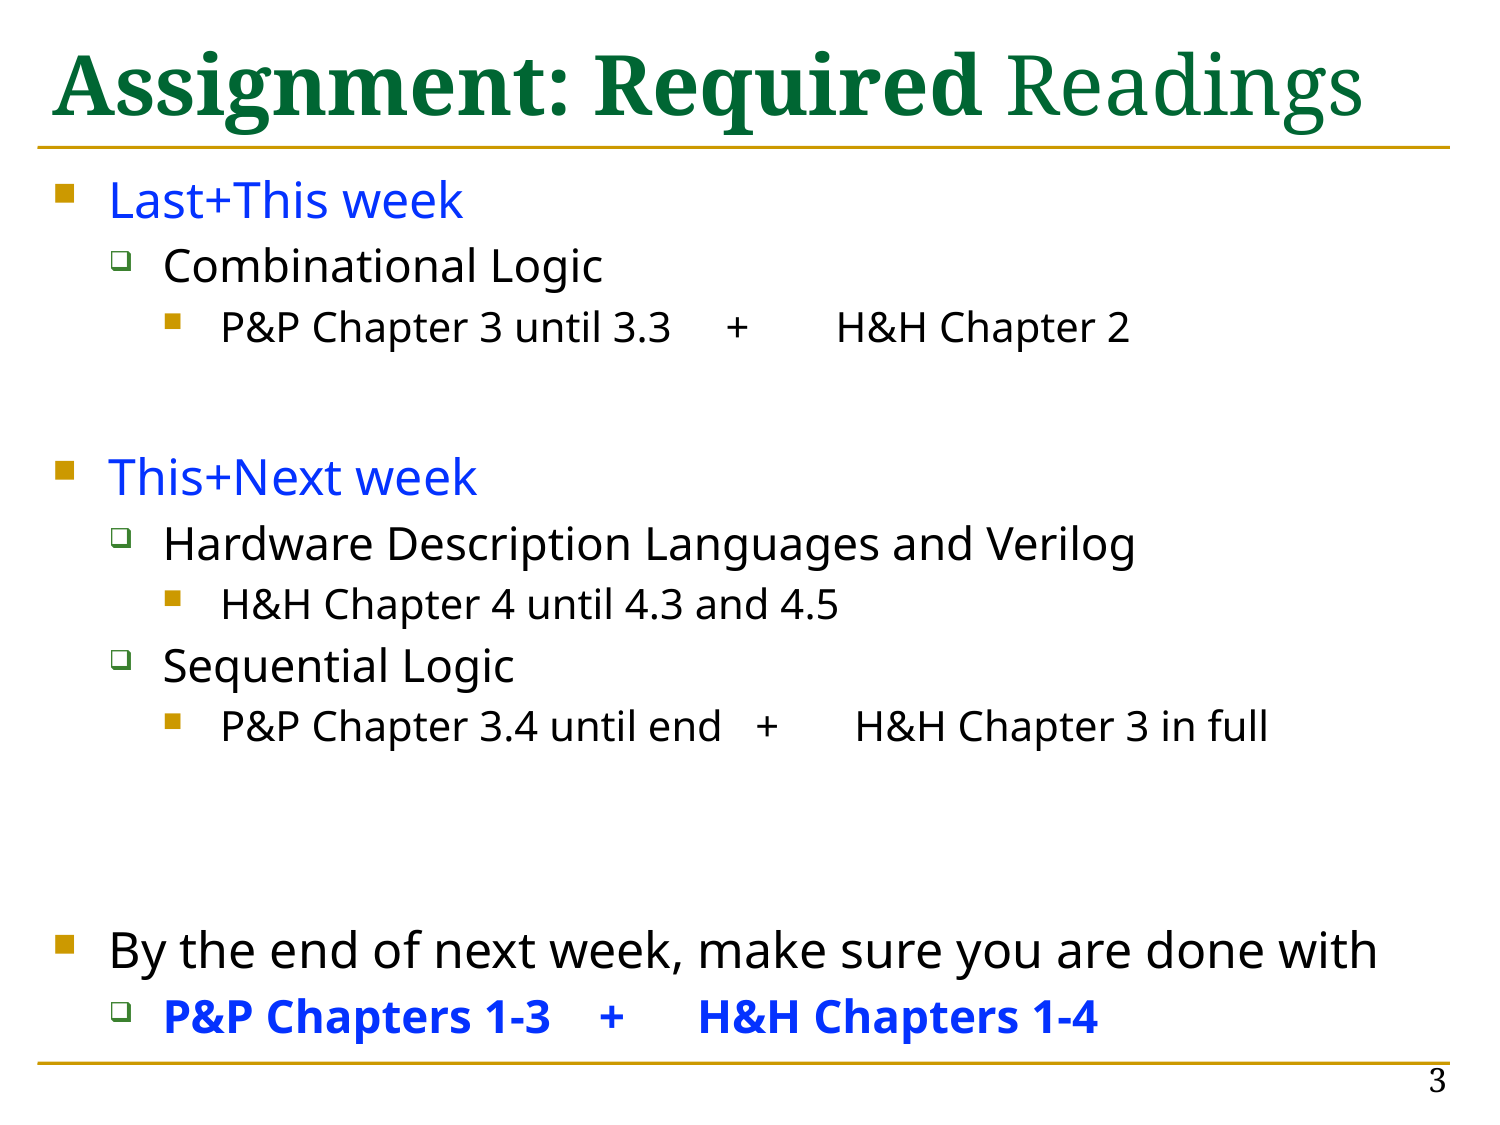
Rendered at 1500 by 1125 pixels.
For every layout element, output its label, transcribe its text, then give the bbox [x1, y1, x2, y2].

title Assignment: Required Readings [37, 24, 1450, 160]
slide_number 3 [1111, 1036, 1462, 1112]
list Last+This week Combinational Logic P&P Chapter 3 until 3.3 + H&H Chapter 2 This+Next week Hardware Description Languages and Verilog H&H Chapter 4 until 4.3 and 4.5 Sequential Logic P&P Chapter 3.4 until end + H&H Chapter 3 in full By the end of next week, make sure you are done with P&P Chapters 1-3 + H&H Chapters 1-4 [37, 160, 1450, 1013]
